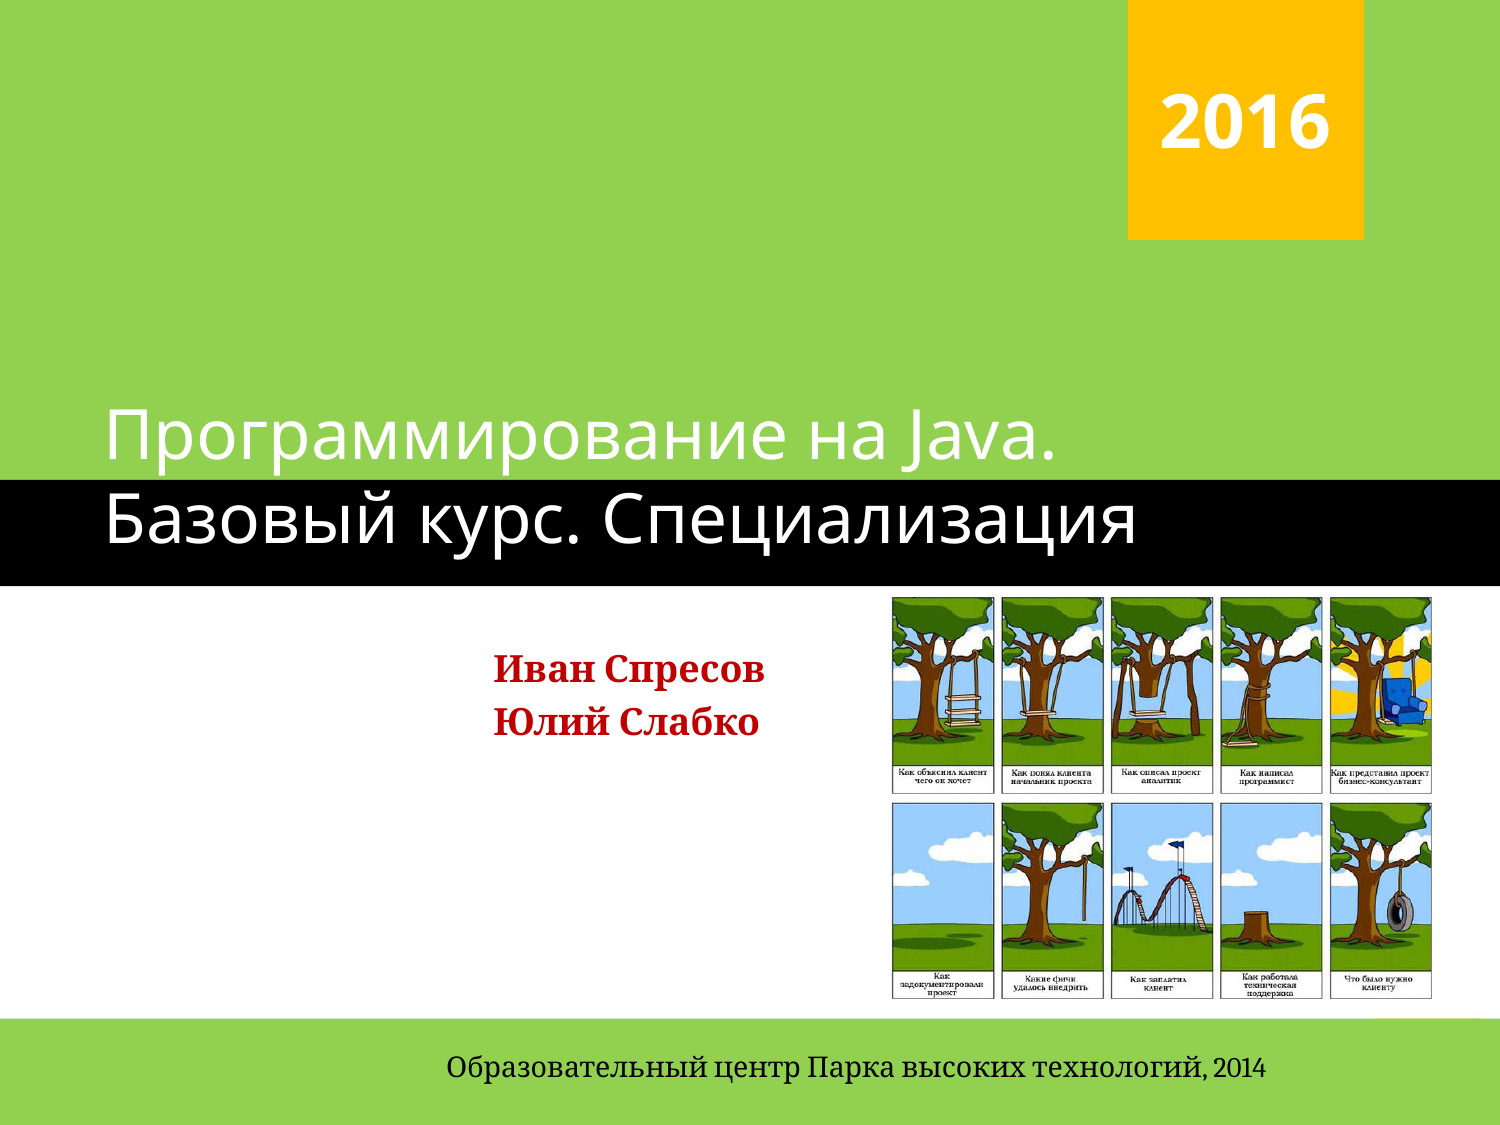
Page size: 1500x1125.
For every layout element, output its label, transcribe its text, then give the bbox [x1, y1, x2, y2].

title Программирование на Java. Базовый курс. Специализация [88, 380, 1376, 622]
subtitle Иван Спресов Юлий Слабко [478, 637, 869, 752]
picture [891, 597, 1432, 999]
